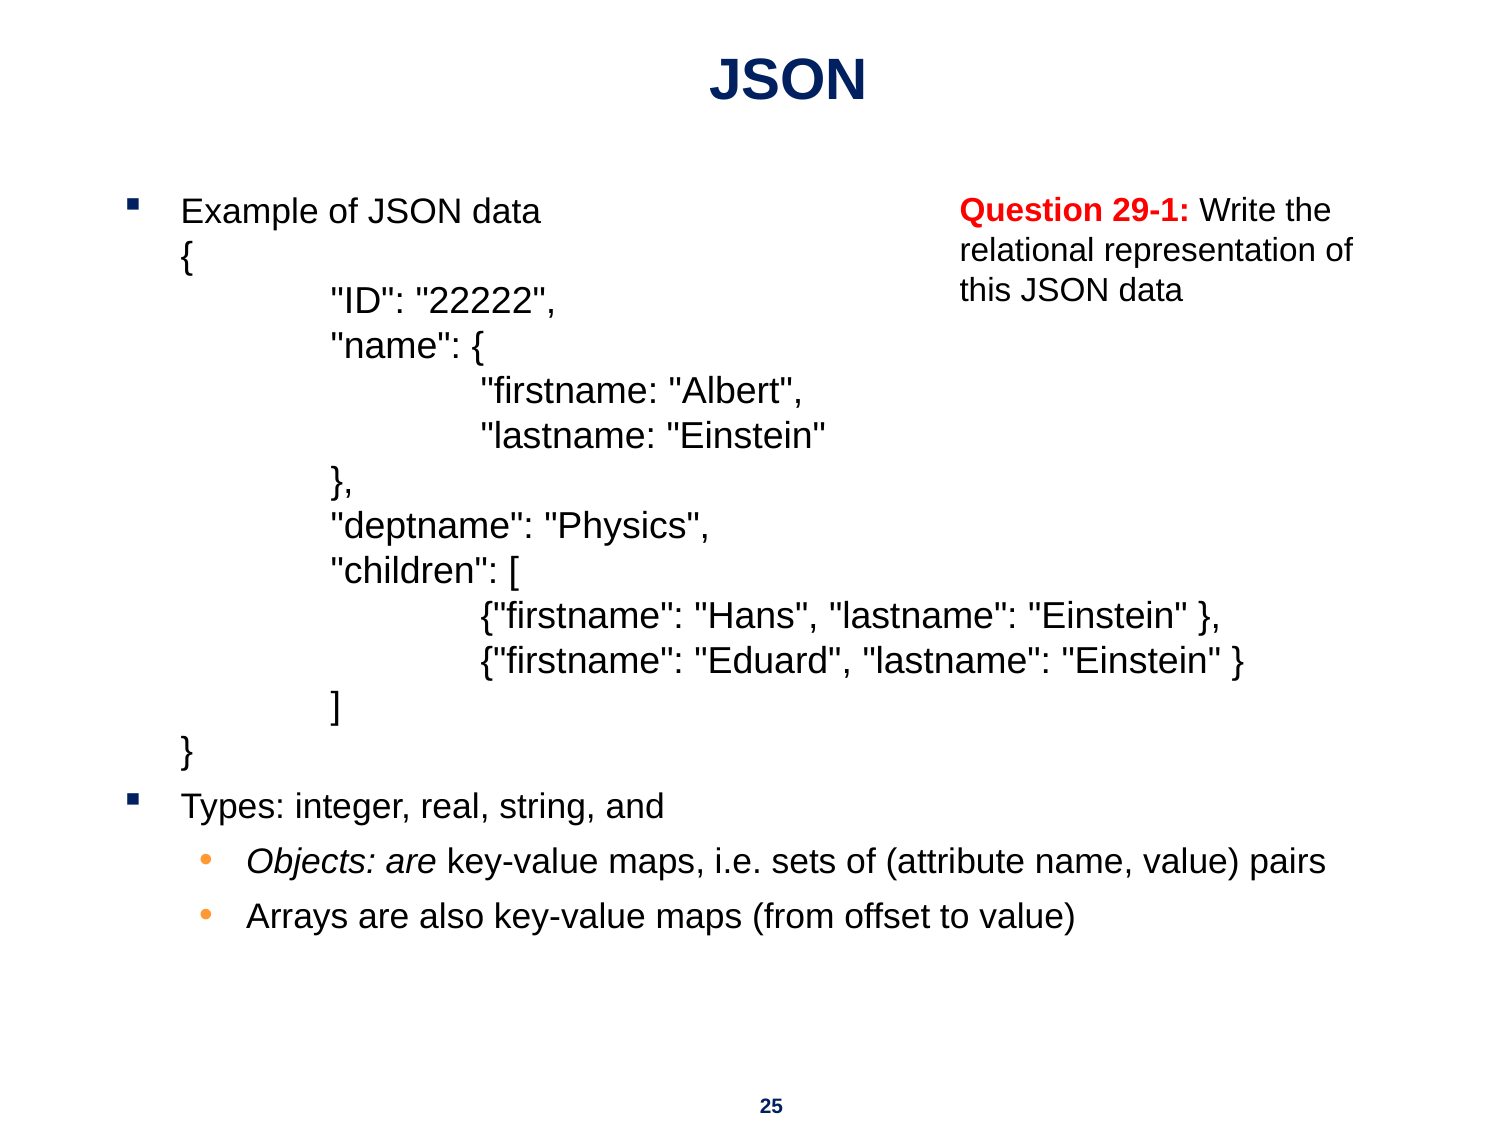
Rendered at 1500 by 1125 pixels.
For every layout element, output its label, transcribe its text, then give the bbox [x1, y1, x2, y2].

title JSON [125, 18, 1452, 120]
list Example of JSON data { "ID": "22222", "name": { "firstname: "Albert", "lastname: "Einstein" }, "deptname": "Physics", "children": [ {"firstname": "Hans", "lastname": "Einstein" }, {"firstname": "Eduard", "lastname": "Einstein" } ] } Types: integer, real, string, and Objects: are key-value maps, i.e. sets of (attribute name, value) pairs Arrays are also key-value maps (from offset to value) [109, 180, 1451, 1085]
text_box Question 29-1: Write the relational representation of this JSON data [944, 180, 1424, 316]
